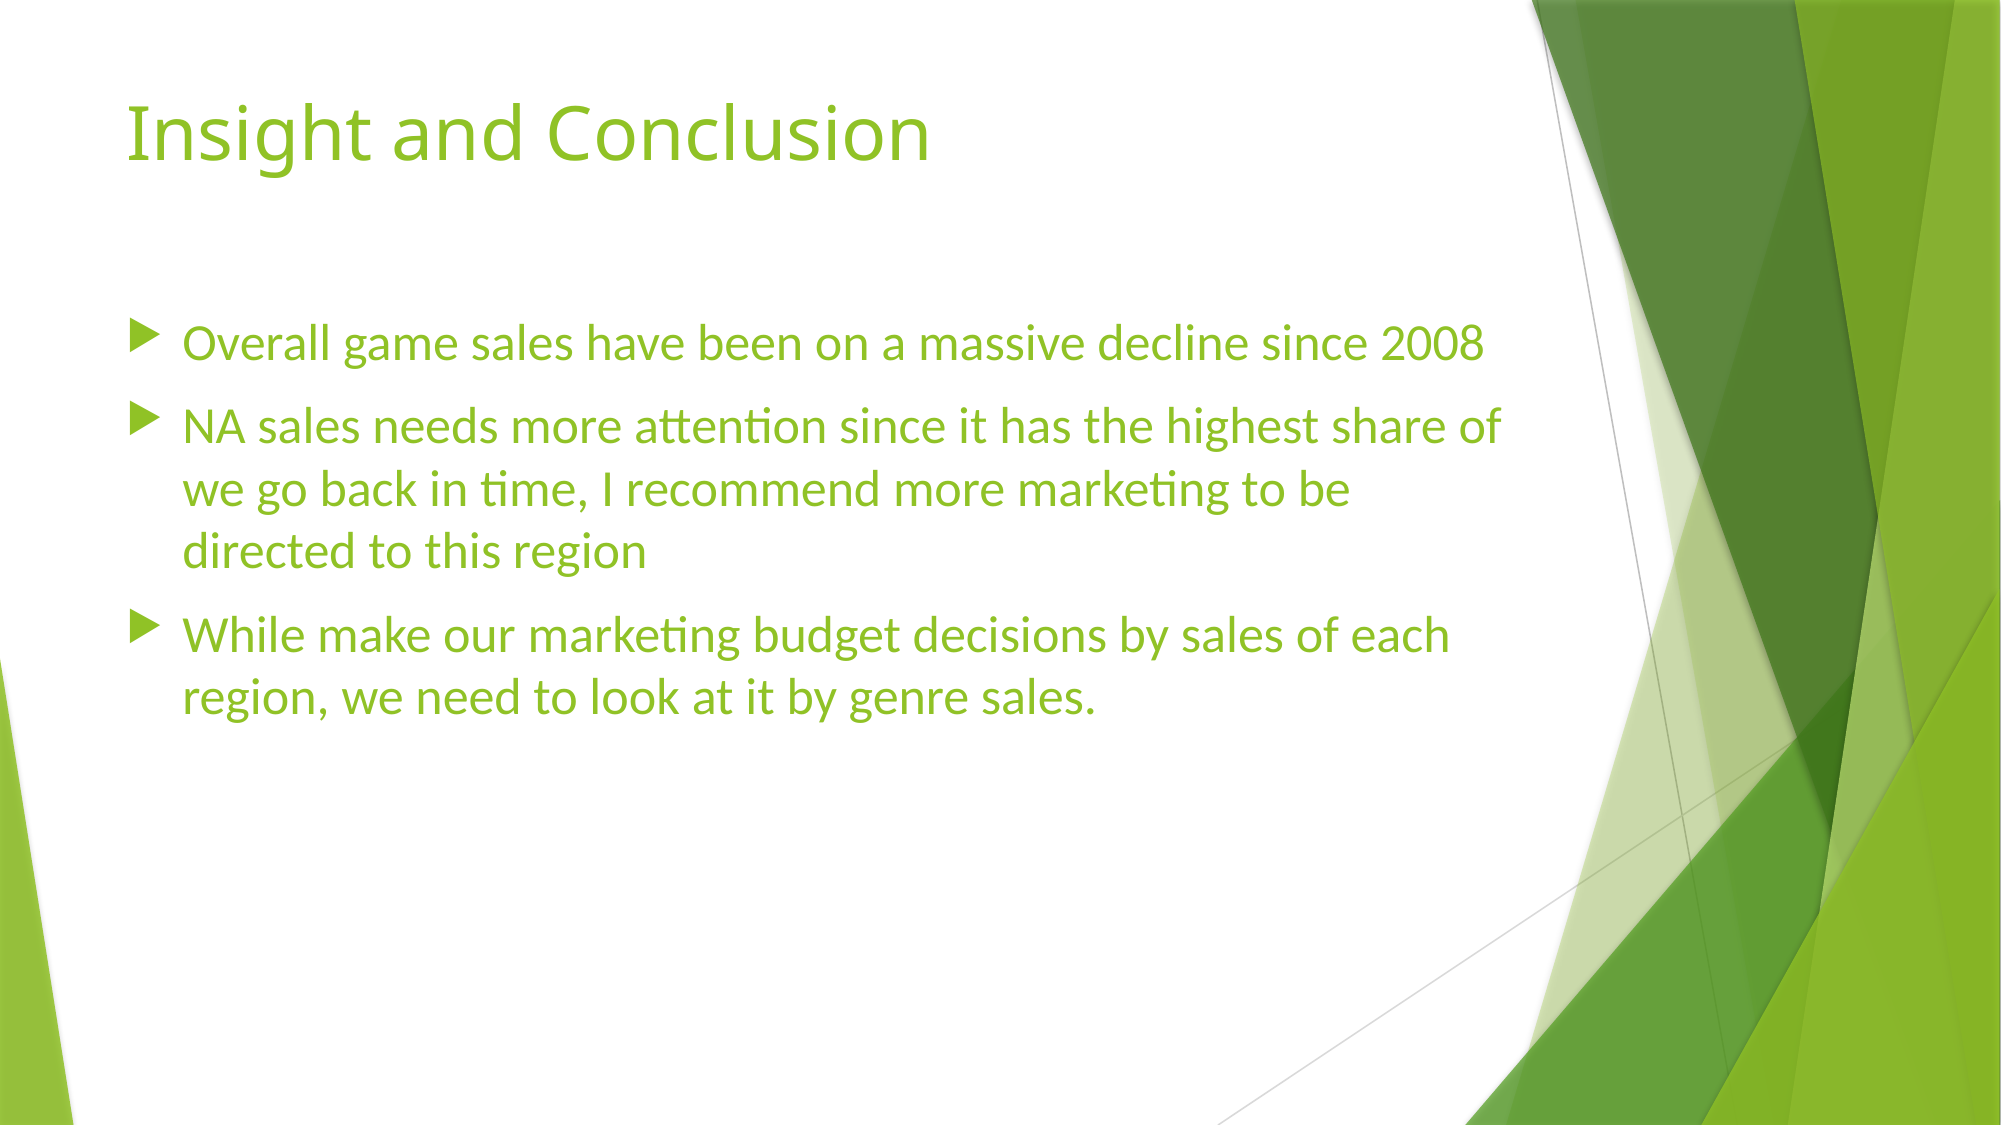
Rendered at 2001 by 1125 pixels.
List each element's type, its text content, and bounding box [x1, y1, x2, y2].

title Insight and Conclusion [111, 78, 1522, 230]
list Overall game sales have been on a massive decline since 2008 NA sales needs more attention since it has the highest share of we go back in time, I recommend more marketing to be directed to this region While make our marketing budget decisions by sales of each region, we need to look at it by genre sales. [111, 301, 1522, 938]
